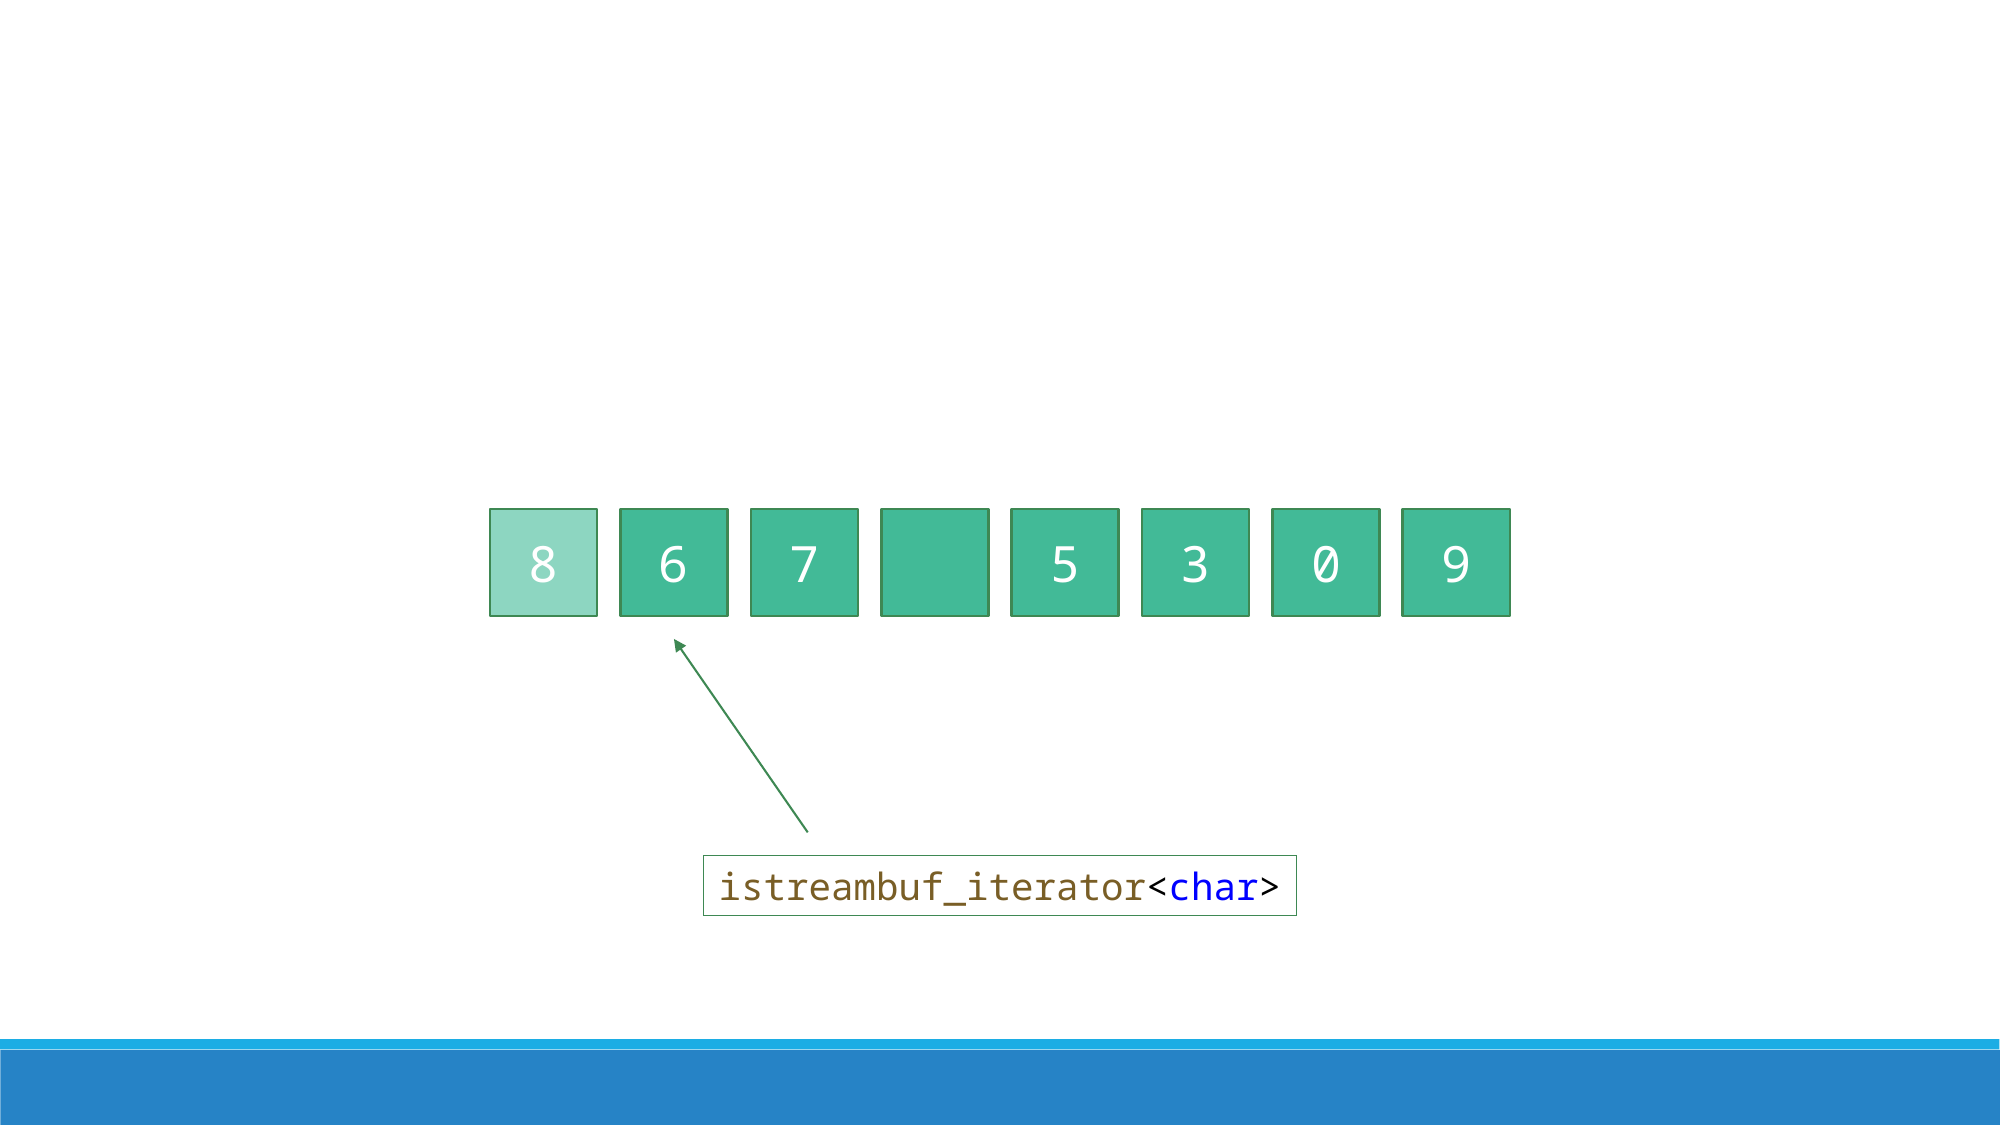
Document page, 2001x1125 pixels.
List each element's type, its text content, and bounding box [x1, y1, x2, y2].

text_box 5 [1010, 508, 1120, 617]
text_box 3 [1141, 508, 1250, 617]
text_box 7 [750, 508, 859, 617]
text_box 8 [489, 508, 598, 617]
text_box 6 [619, 508, 729, 617]
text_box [673, 638, 809, 833]
text_box [880, 508, 990, 617]
text_box 0 [1271, 508, 1381, 617]
text_box 9 [1401, 508, 1511, 617]
text_box istreambuf_iterator<char> [703, 855, 1297, 916]
